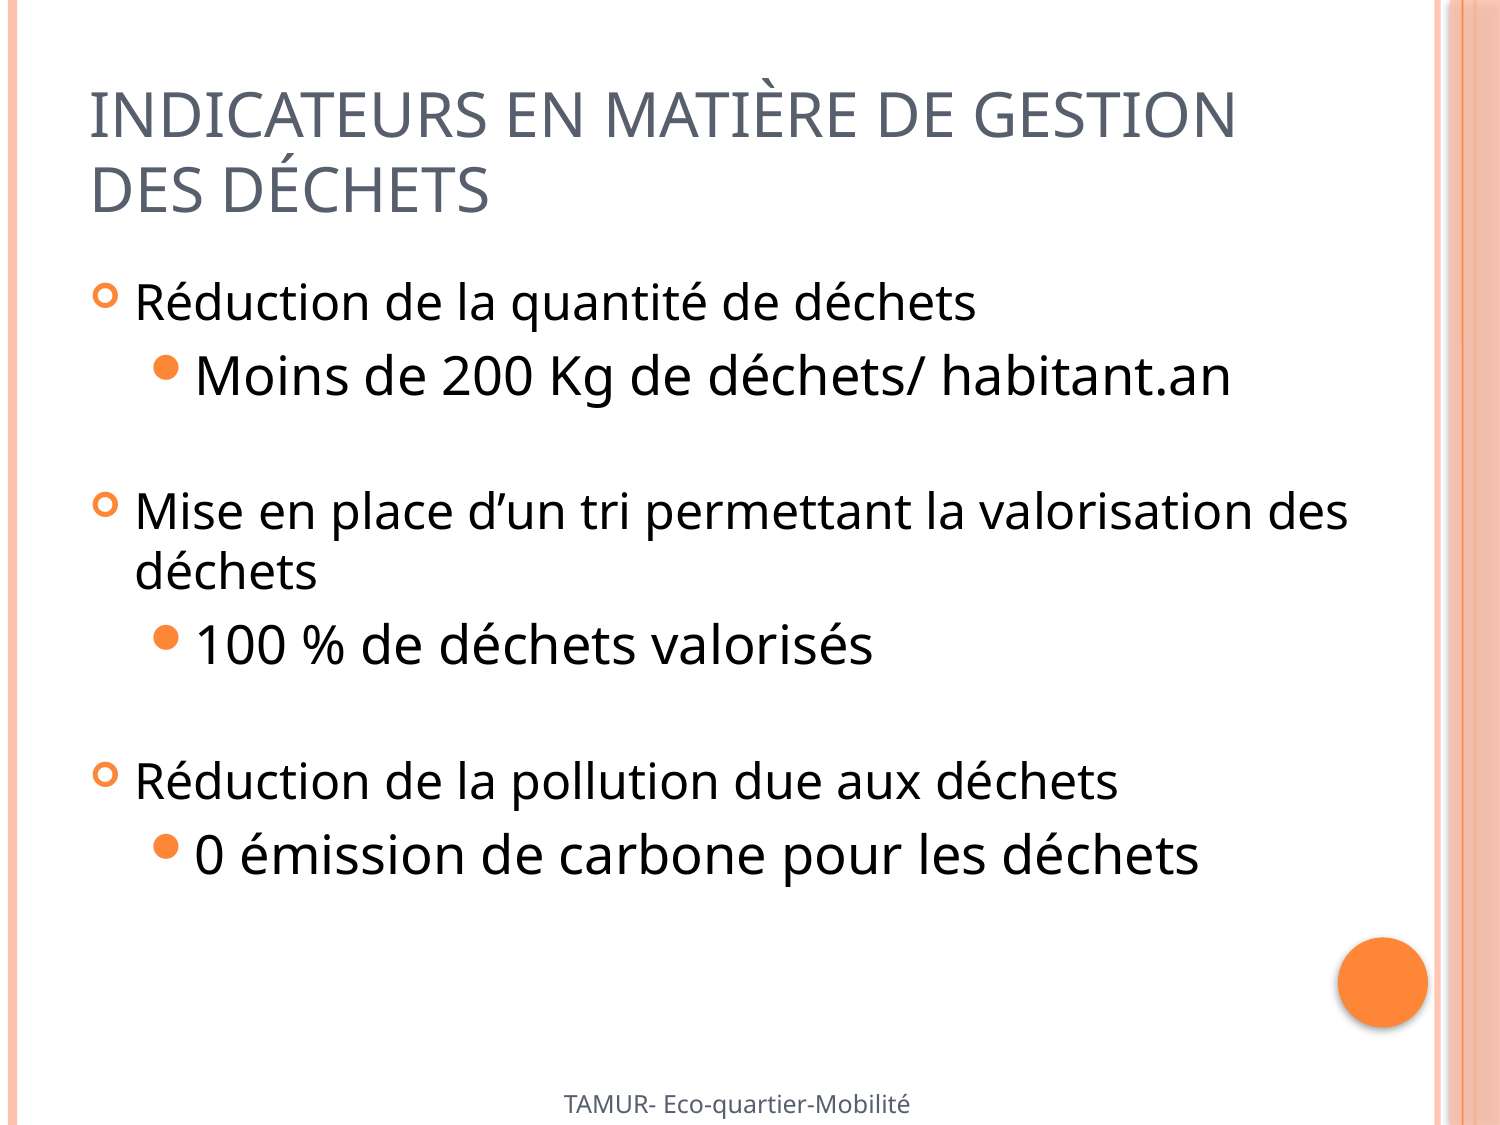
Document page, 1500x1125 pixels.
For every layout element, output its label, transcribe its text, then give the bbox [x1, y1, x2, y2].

list Réduction de la quantité de déchets Moins de 200 Kg de déchets/ habitant.an Mise en place d’un tri permettant la valorisation des déchets 100 % de déchets valorisés Réduction de la pollution due aux déchets 0 émission de carbone pour les déchets [75, 262, 1483, 1005]
title Indicateurs en matière de gestion des déchets [75, 45, 1300, 233]
footer TAMUR- Eco-quartier-Mobilité [549, 1082, 1248, 1125]
